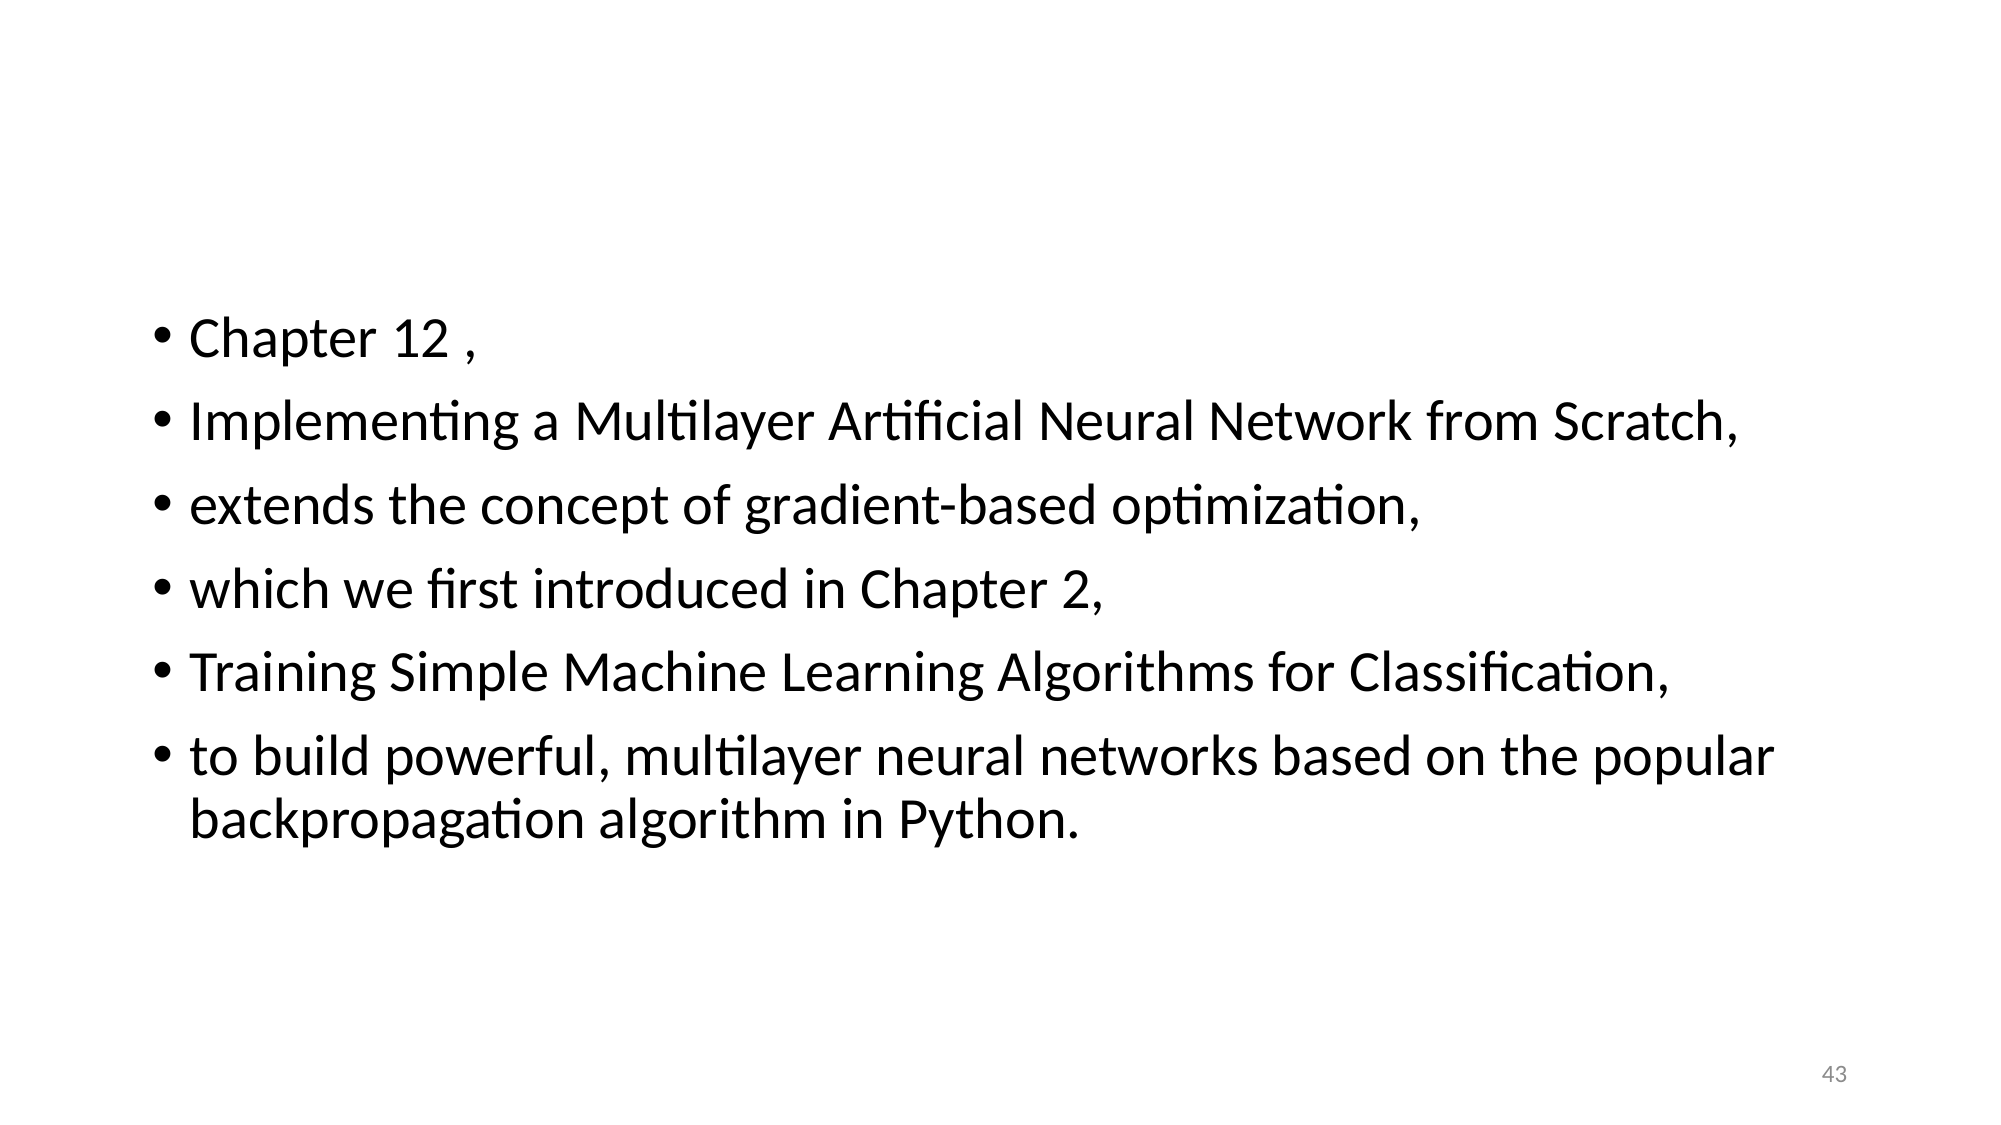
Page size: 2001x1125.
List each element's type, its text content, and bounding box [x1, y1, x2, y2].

list Chapter 12 , Implementing a Multilayer Artificial Neural Network from Scratch, extends the concept of gradient-based optimization, which we first introduced in Chapter 2, Training Simple Machine Learning Algorithms for Classification, to build powerful, multilayer neural networks based on the popular backpropagation algorithm in Python. [137, 299, 1863, 1014]
slide_number 43 [1412, 1042, 1863, 1103]
